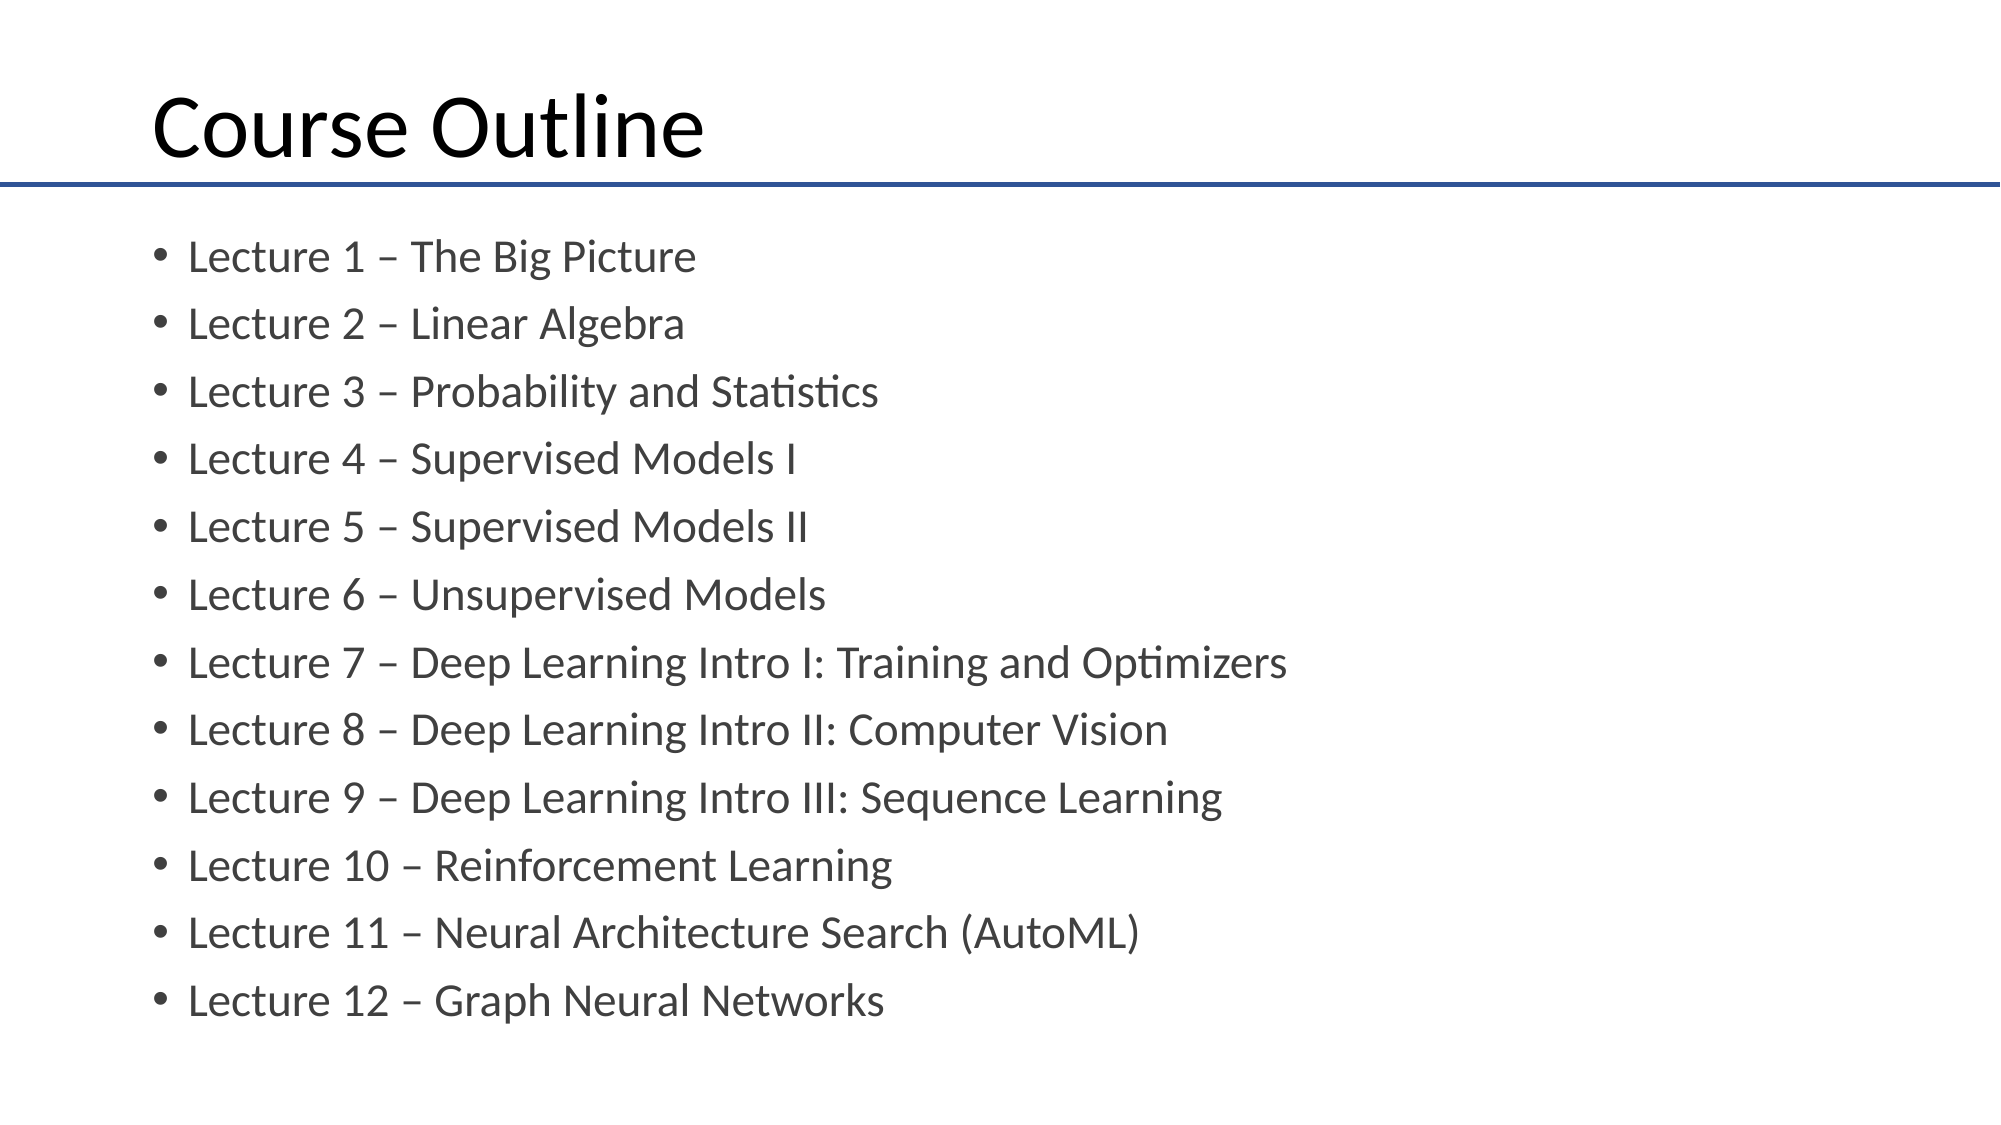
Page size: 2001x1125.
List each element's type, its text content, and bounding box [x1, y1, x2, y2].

list Lecture 1 – The Big Picture Lecture 2 – Linear Algebra Lecture 3 – Probability and Statistics Lecture 4 – Supervised Models I Lecture 5 – Supervised Models II Lecture 6 – Unsupervised Models Lecture 7 – Deep Learning Intro I: Training and Optimizers Lecture 8 – Deep Learning Intro II: Computer Vision Lecture 9 – Deep Learning Intro III: Sequence Learning Lecture 10 – Reinforcement Learning Lecture 11 – Neural Architecture Search (AutoML) Lecture 12 – Graph Neural Networks [137, 223, 1863, 1043]
title Course Outline [137, 59, 1863, 197]
